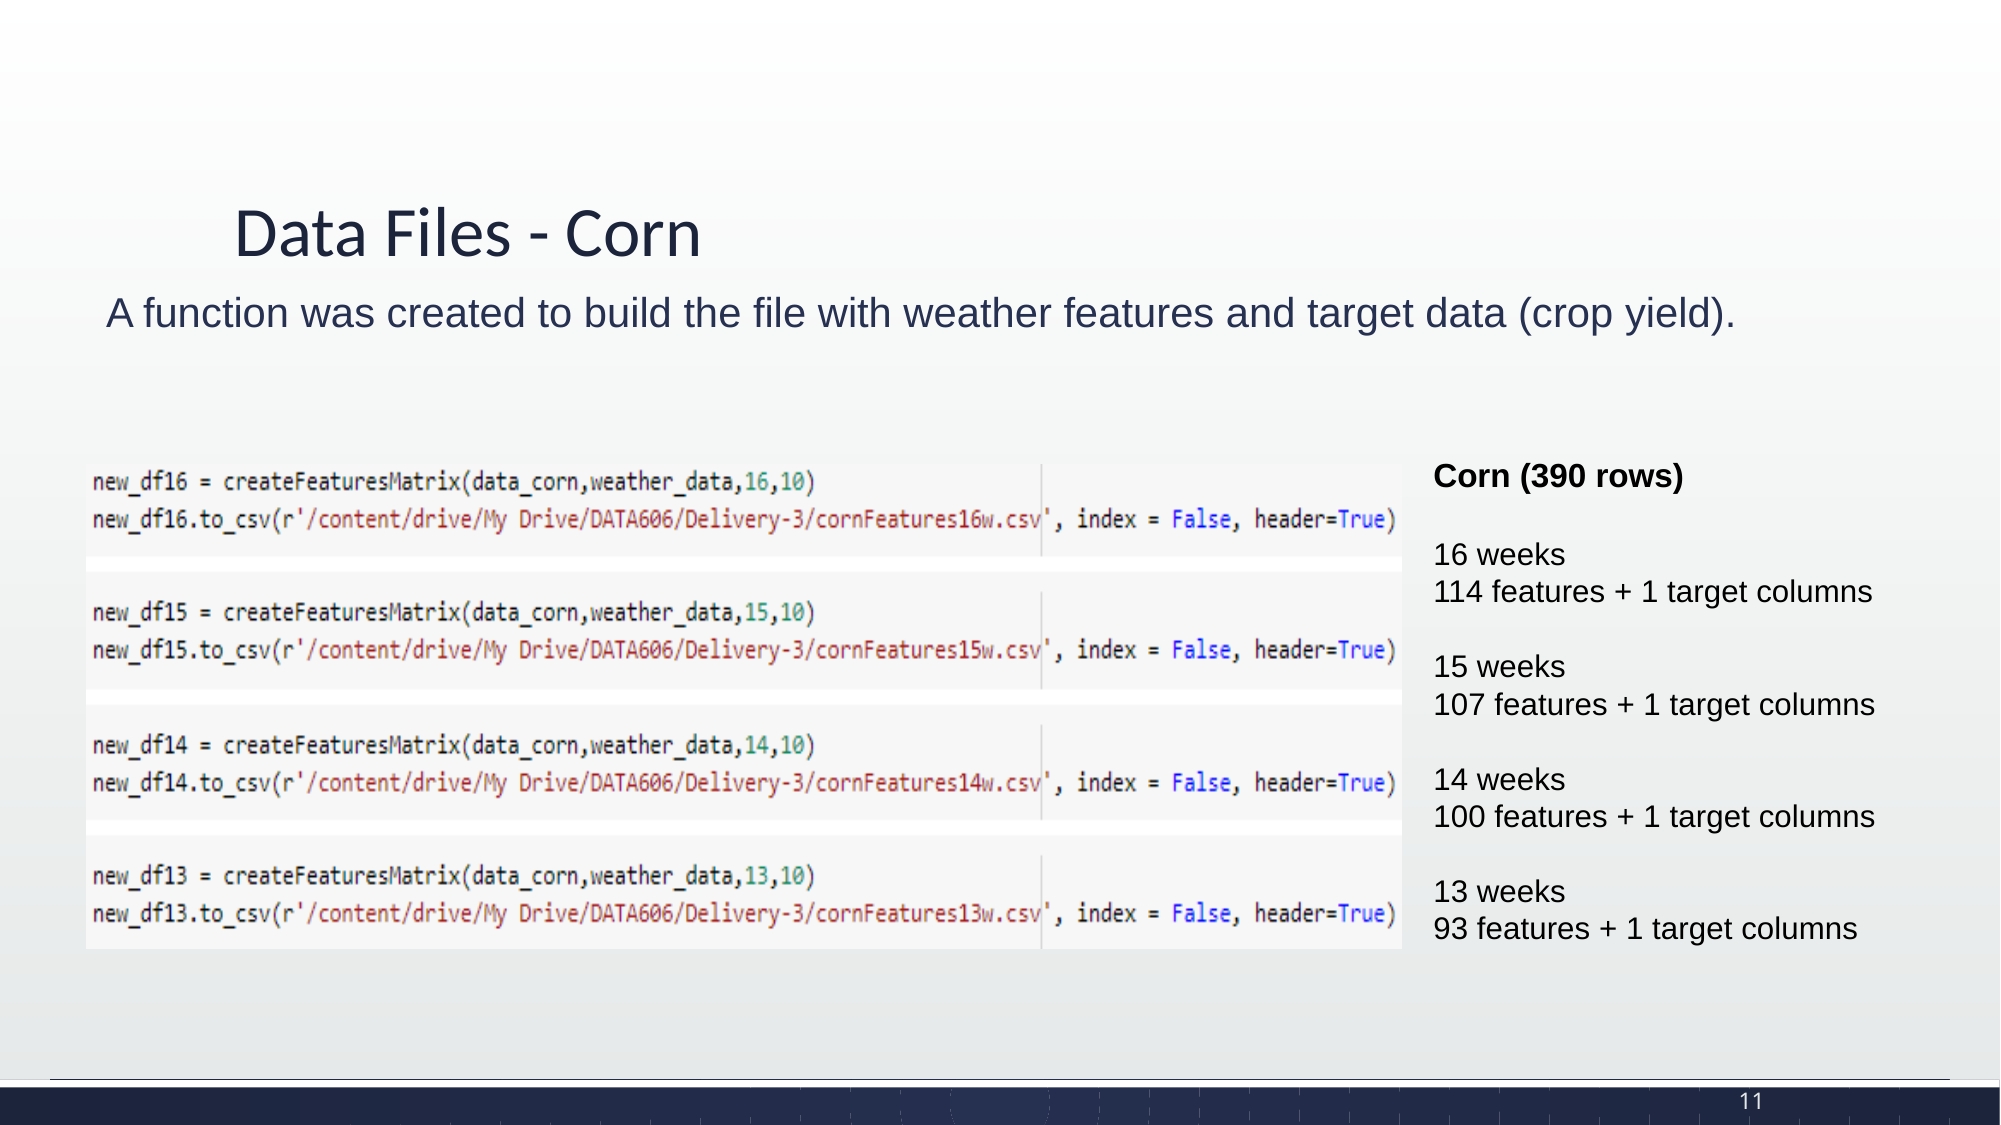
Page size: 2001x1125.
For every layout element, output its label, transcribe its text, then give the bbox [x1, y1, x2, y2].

list A function was created to build the file with weather features and target data (crop yield). [68, 284, 1780, 419]
text_box Corn (390 rows) 16 weeks 114 features + 1 target columns 15 weeks 107 features + 1 target columns 14 weeks 100 features + 1 target columns 13 weeks 93 features + 1 target columns [1418, 447, 1914, 994]
picture [85, 464, 1402, 949]
title Data Files - Corn [219, 76, 1780, 279]
slide_number 11 [1674, 1083, 1780, 1122]
